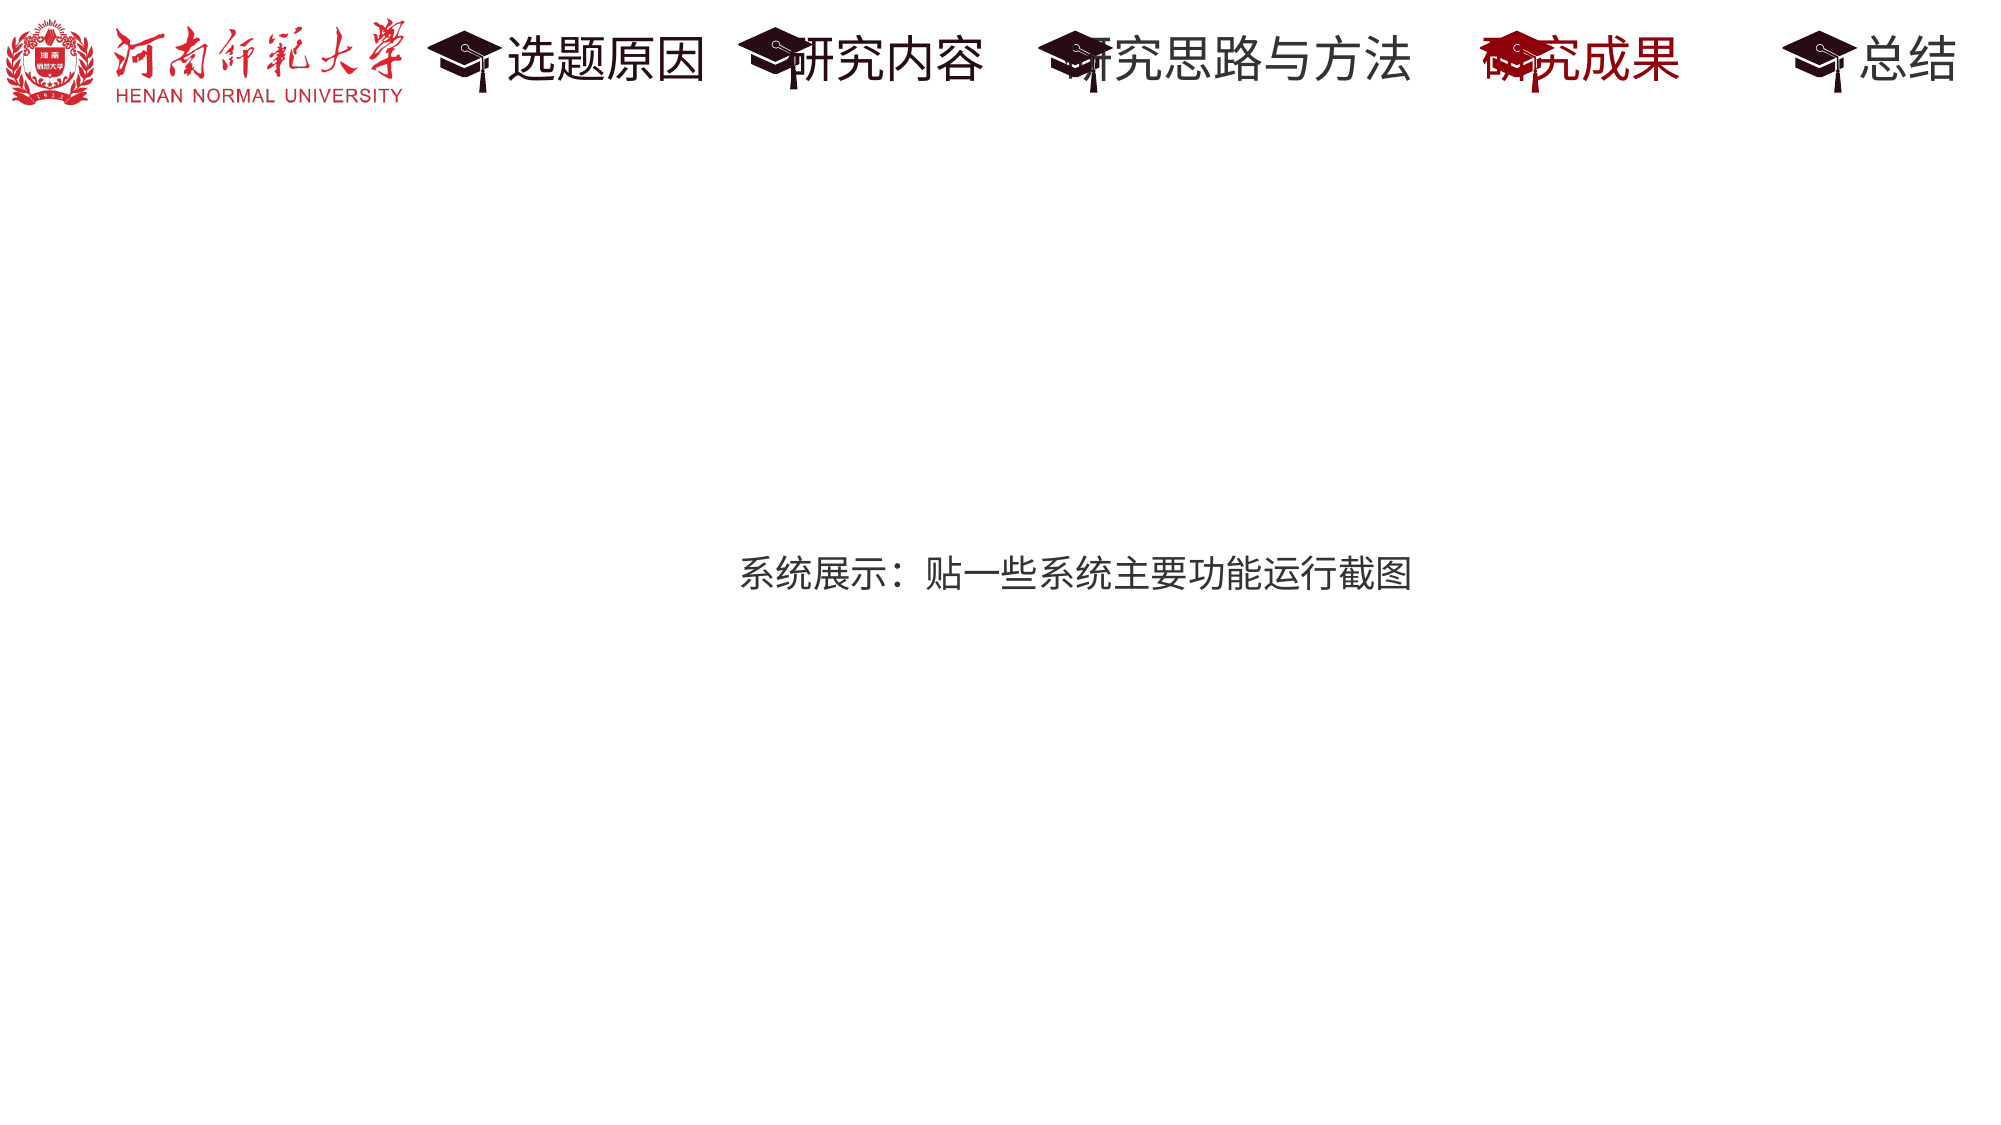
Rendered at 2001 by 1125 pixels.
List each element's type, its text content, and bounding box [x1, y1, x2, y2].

text_box 总结 [1843, 20, 1979, 96]
text_box [427, 30, 503, 93]
text_box [1038, 30, 1114, 93]
text_box [1782, 30, 1843, 93]
text_box 系统展示：贴一些系统主要功能运行截图 [723, 542, 1429, 603]
text_box [738, 27, 814, 90]
text_box 选题原因 研究内容 研究思路与方法 研究成果 [491, 20, 1843, 96]
text_box [1479, 30, 1555, 93]
picture [3, 11, 408, 112]
